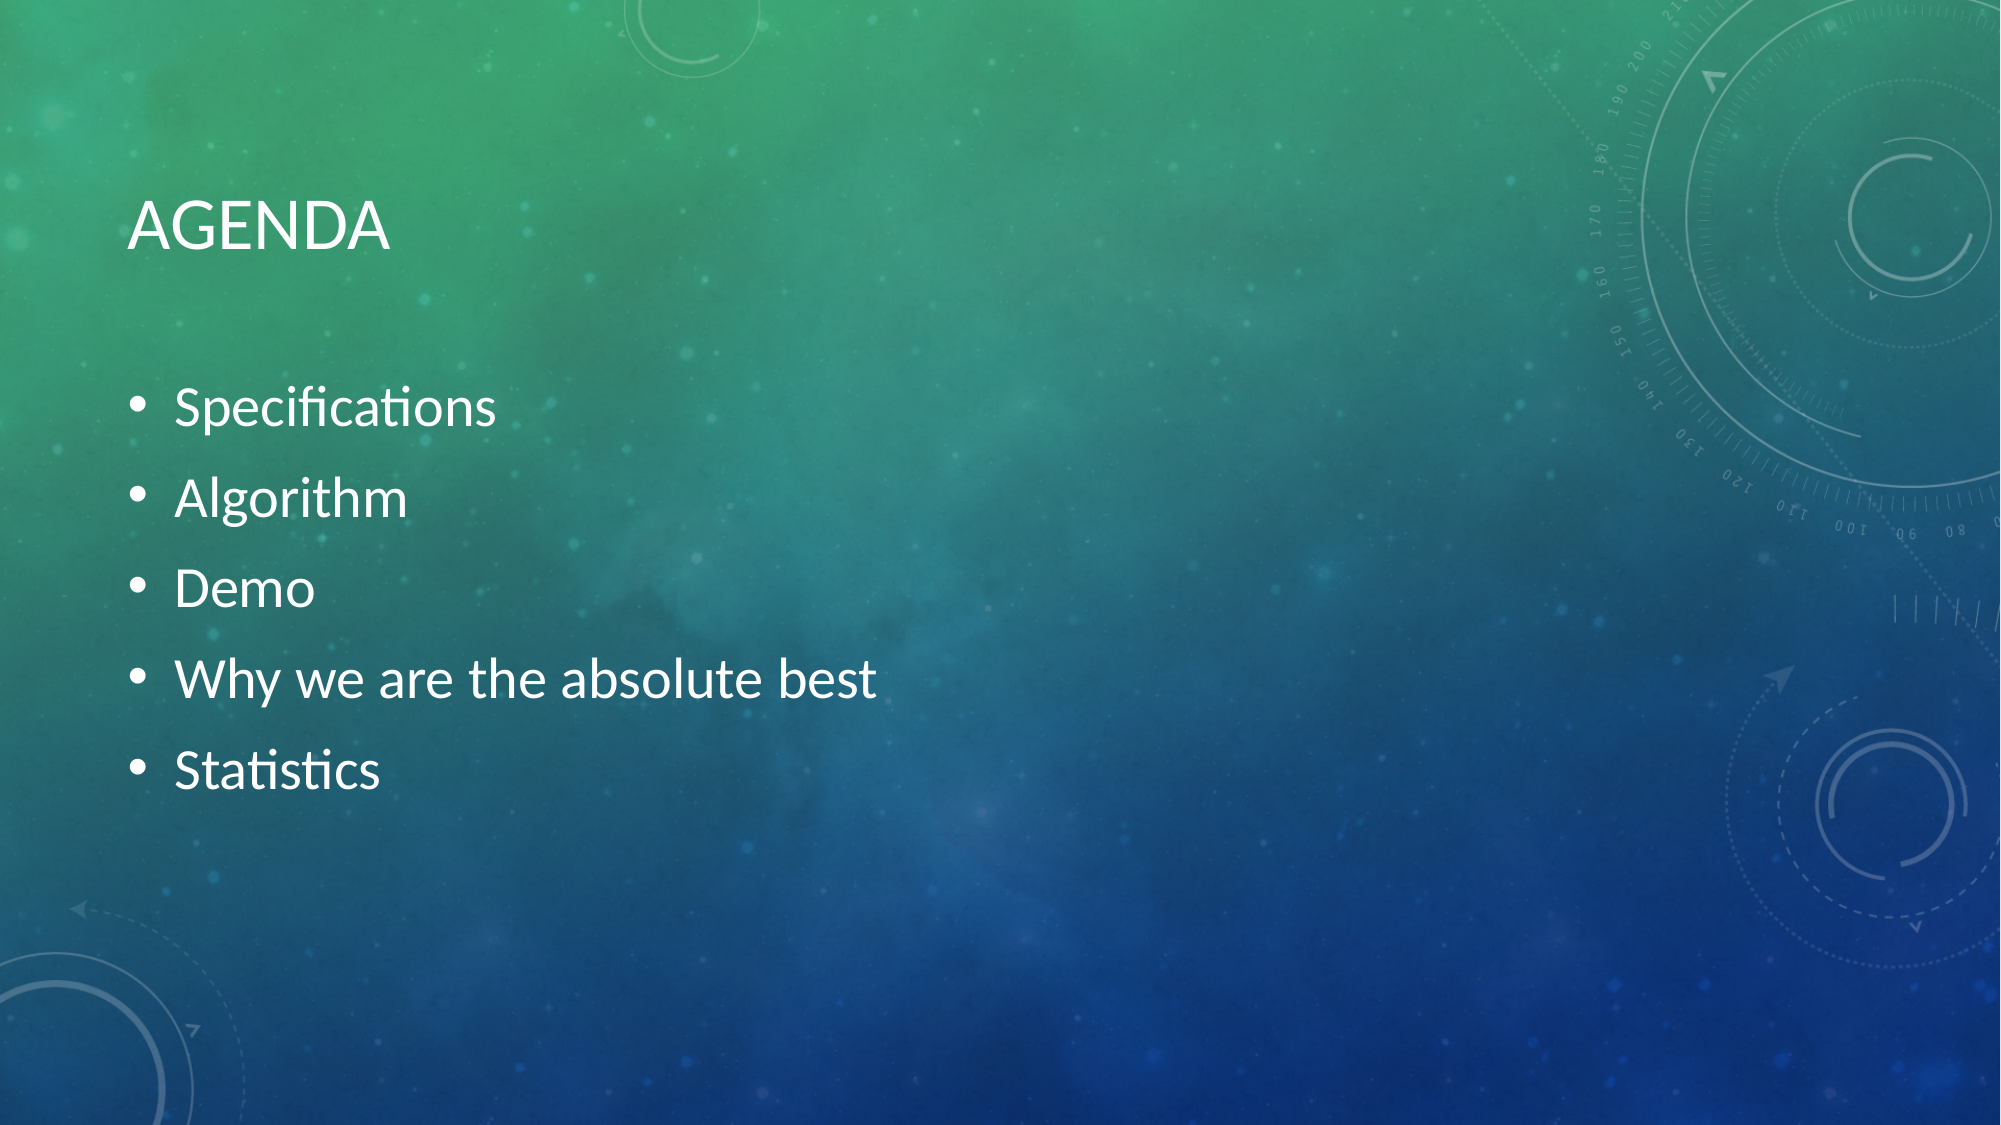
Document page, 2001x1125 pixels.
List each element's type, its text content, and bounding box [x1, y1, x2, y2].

list Specifications Algorithm Demo Why we are the absolute best Statistics [112, 377, 1832, 859]
picture [0, 0, 2001, 1125]
title AGENDA [112, 99, 1775, 339]
